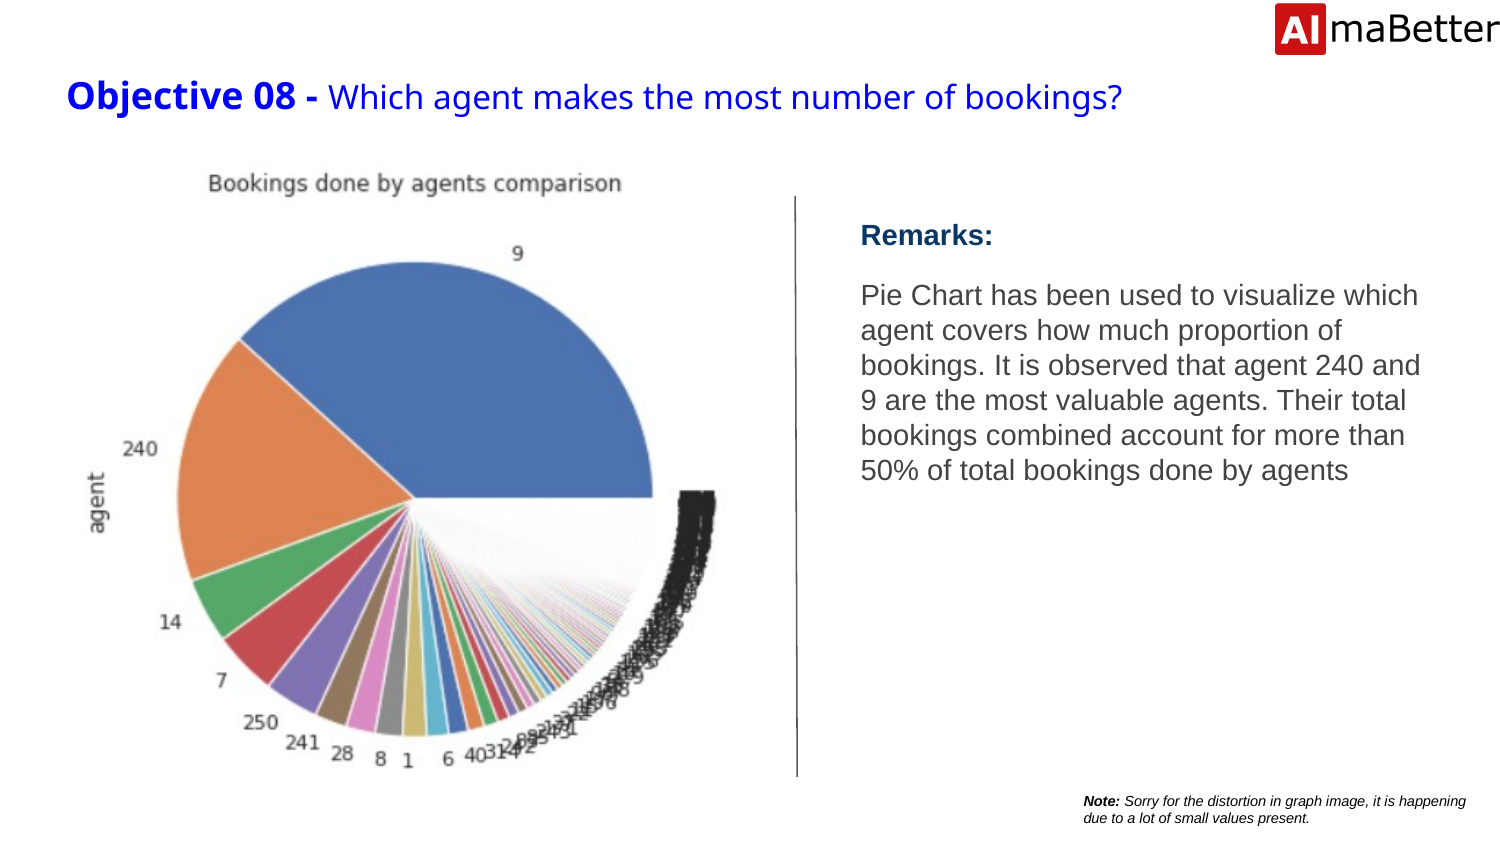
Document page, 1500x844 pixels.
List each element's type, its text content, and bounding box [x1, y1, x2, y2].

picture [73, 162, 726, 808]
title Objective 08 - Which agent makes the most number of bookings? [51, 56, 1449, 133]
list Remarks: Pie Chart has been used to visualize which agent covers how much proportion of bookings. It is observed that agent 240 and 9 are the most valuable agents. Their total bookings combined account for more than 50% of total bookings done by agents [845, 195, 1461, 513]
picture [1275, 0, 1500, 57]
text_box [794, 195, 798, 778]
text_box Note: Sorry for the distortion in graph image, it is happening due to a lot of small values present. [1068, 776, 1500, 842]
